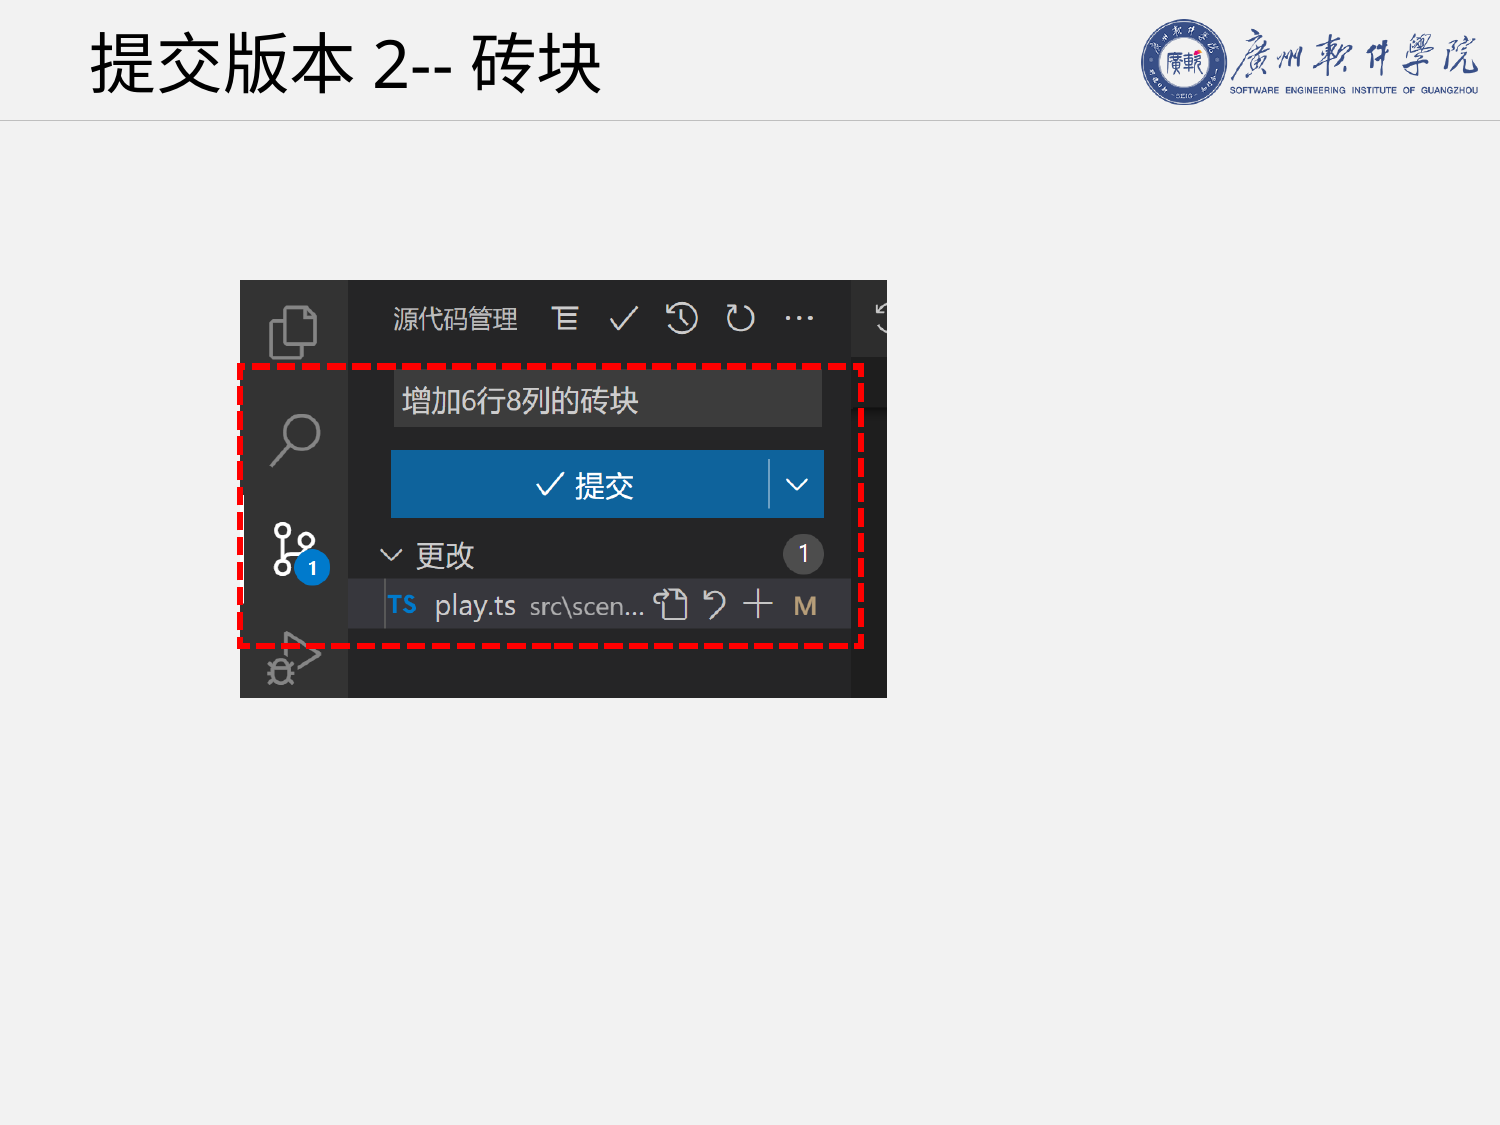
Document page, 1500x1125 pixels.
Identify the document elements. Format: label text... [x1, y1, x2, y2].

title 提交版本2--砖块 [75, 23, 1015, 117]
picture [240, 280, 887, 698]
picture [1141, 19, 1478, 105]
